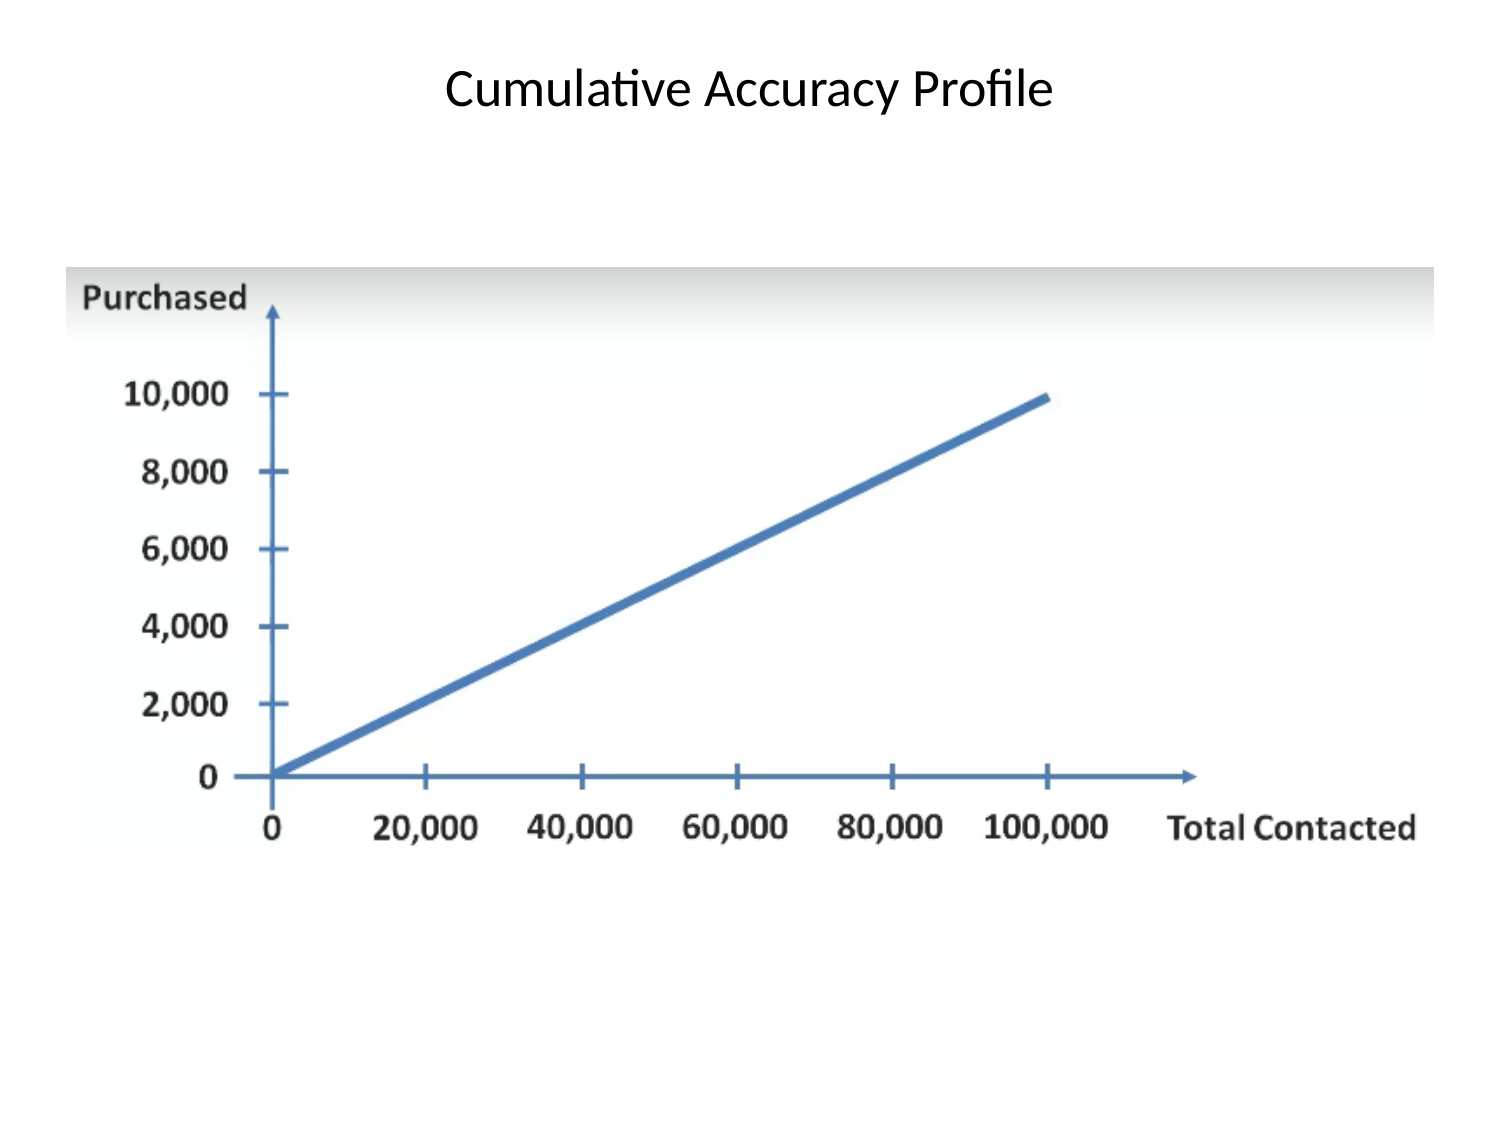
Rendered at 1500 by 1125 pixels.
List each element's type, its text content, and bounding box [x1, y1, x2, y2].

picture [65, 266, 1435, 858]
title Cumulative Accuracy Profile [75, 45, 1425, 126]
